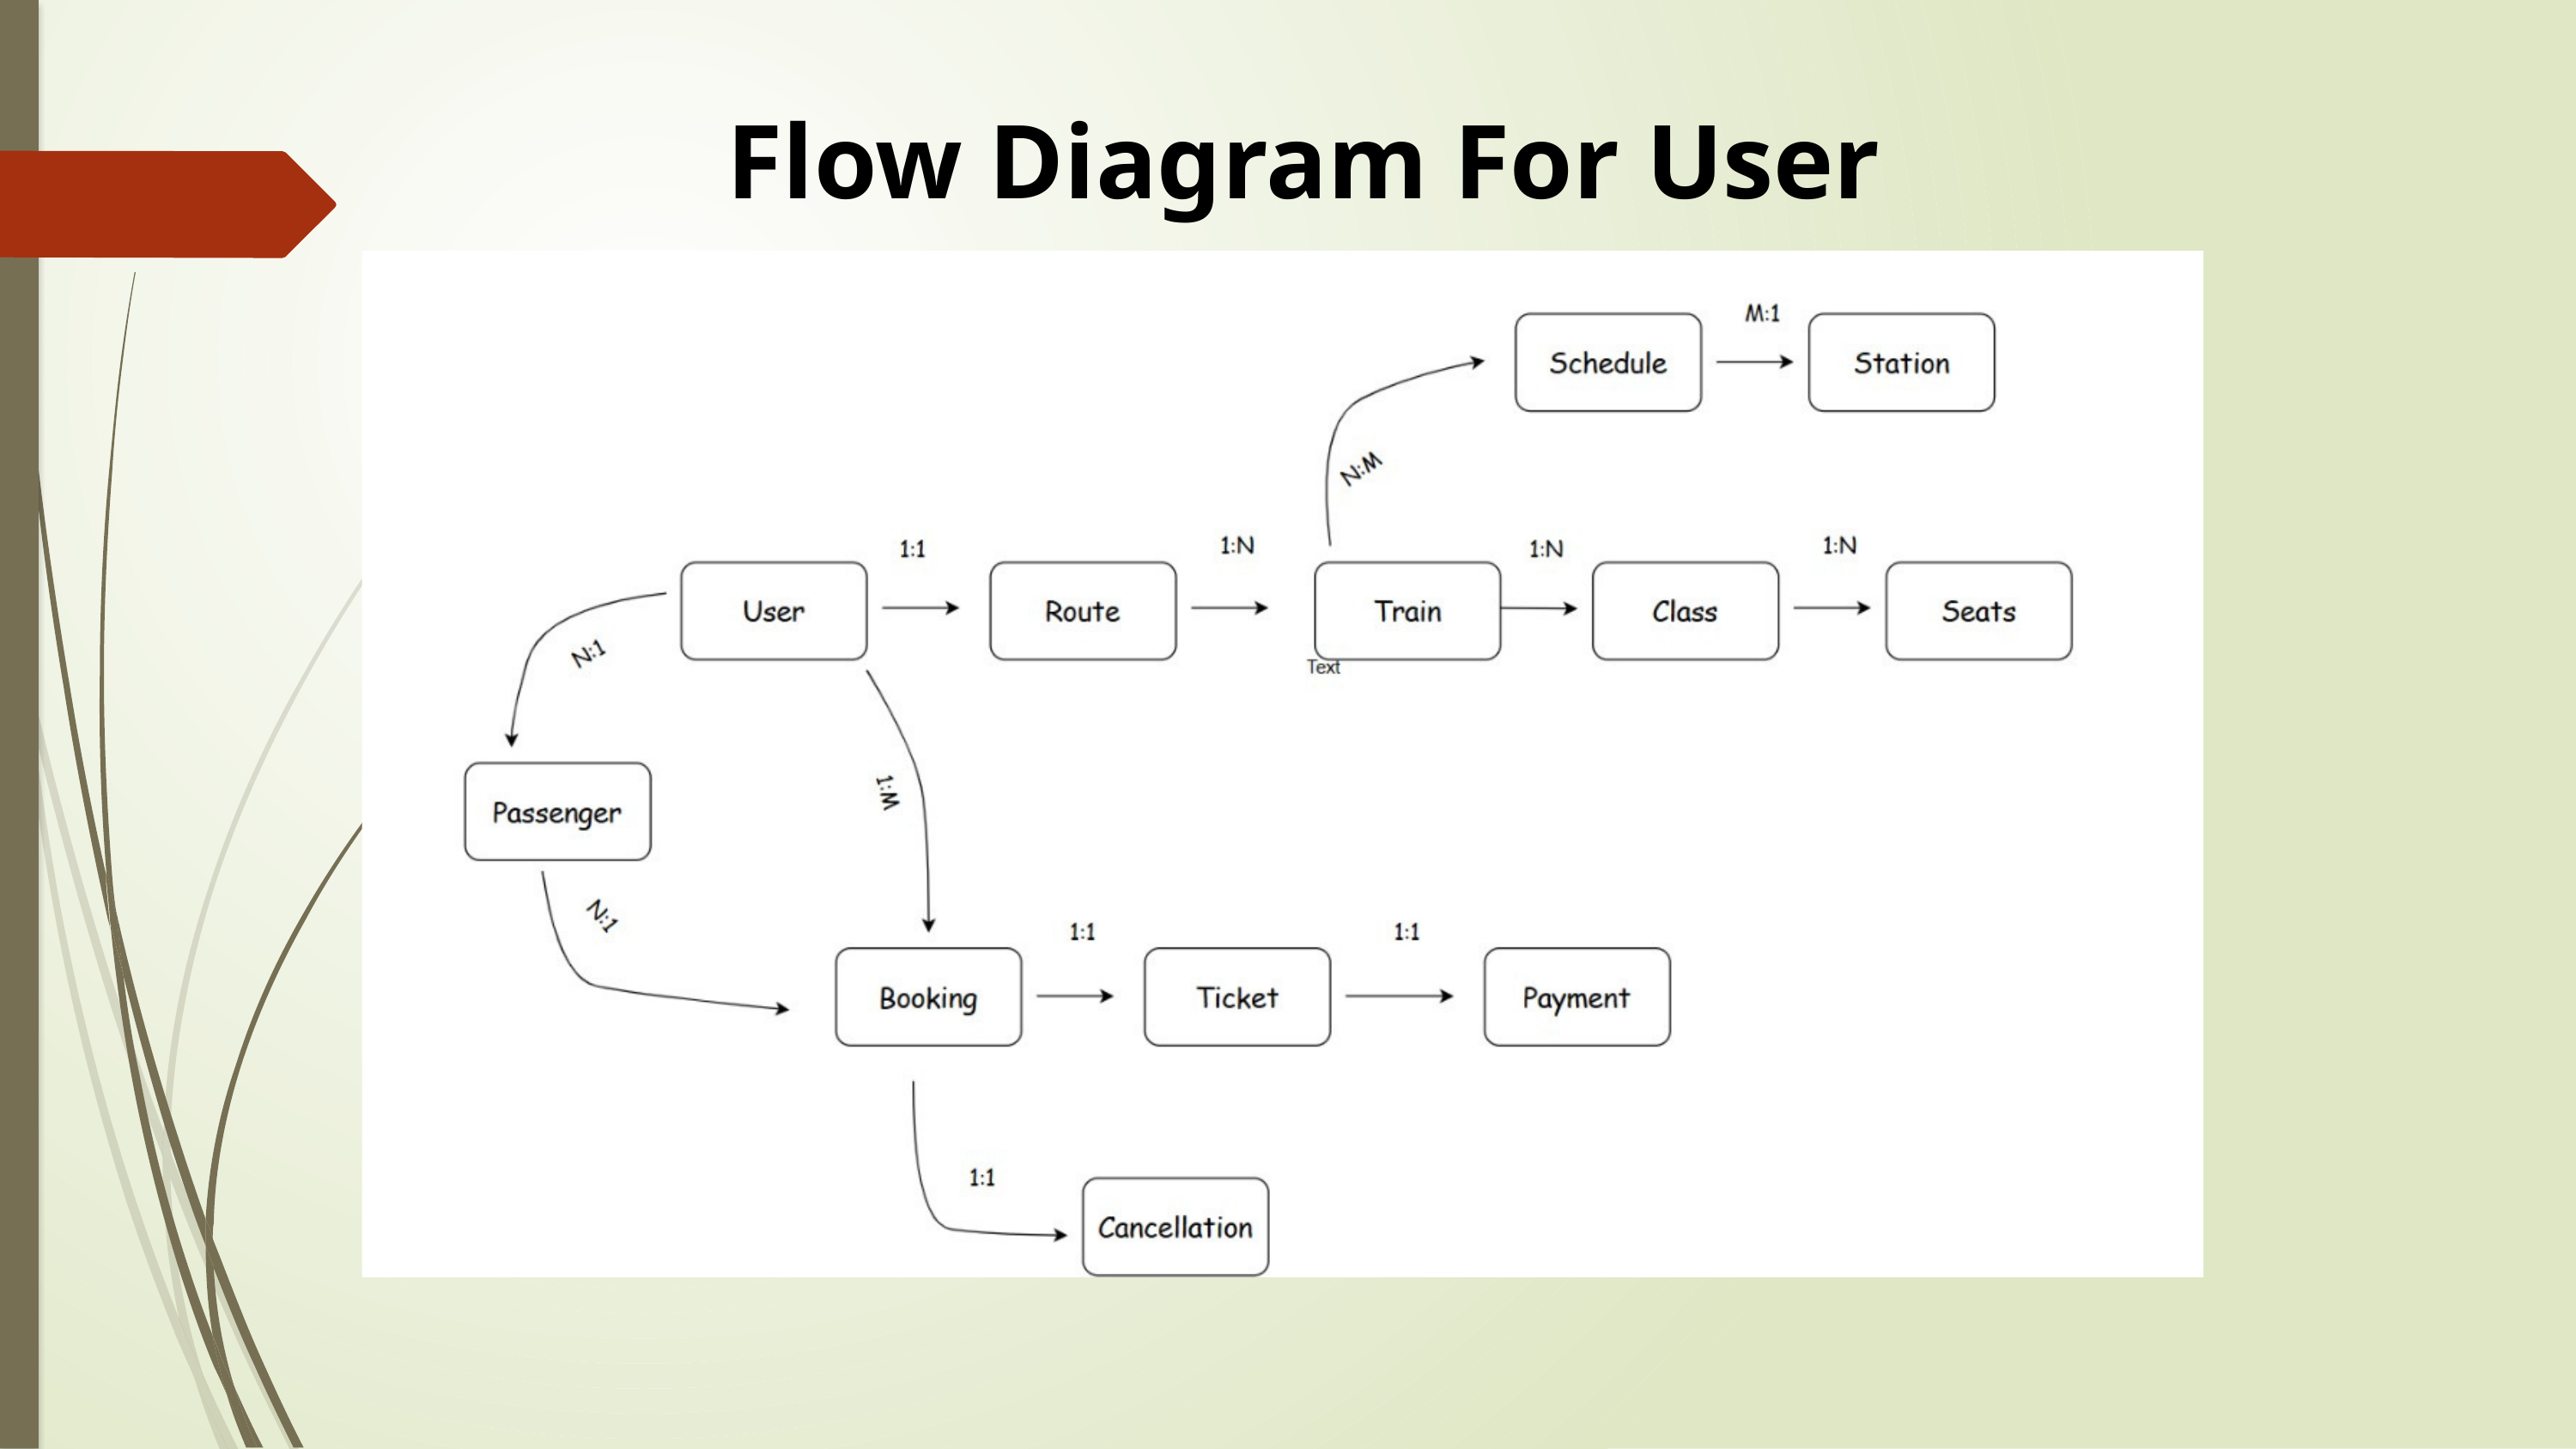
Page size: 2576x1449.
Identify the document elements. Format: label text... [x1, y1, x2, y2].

text_box [361, 251, 2204, 1277]
text_box Flow Diagram For User [572, 119, 1984, 220]
